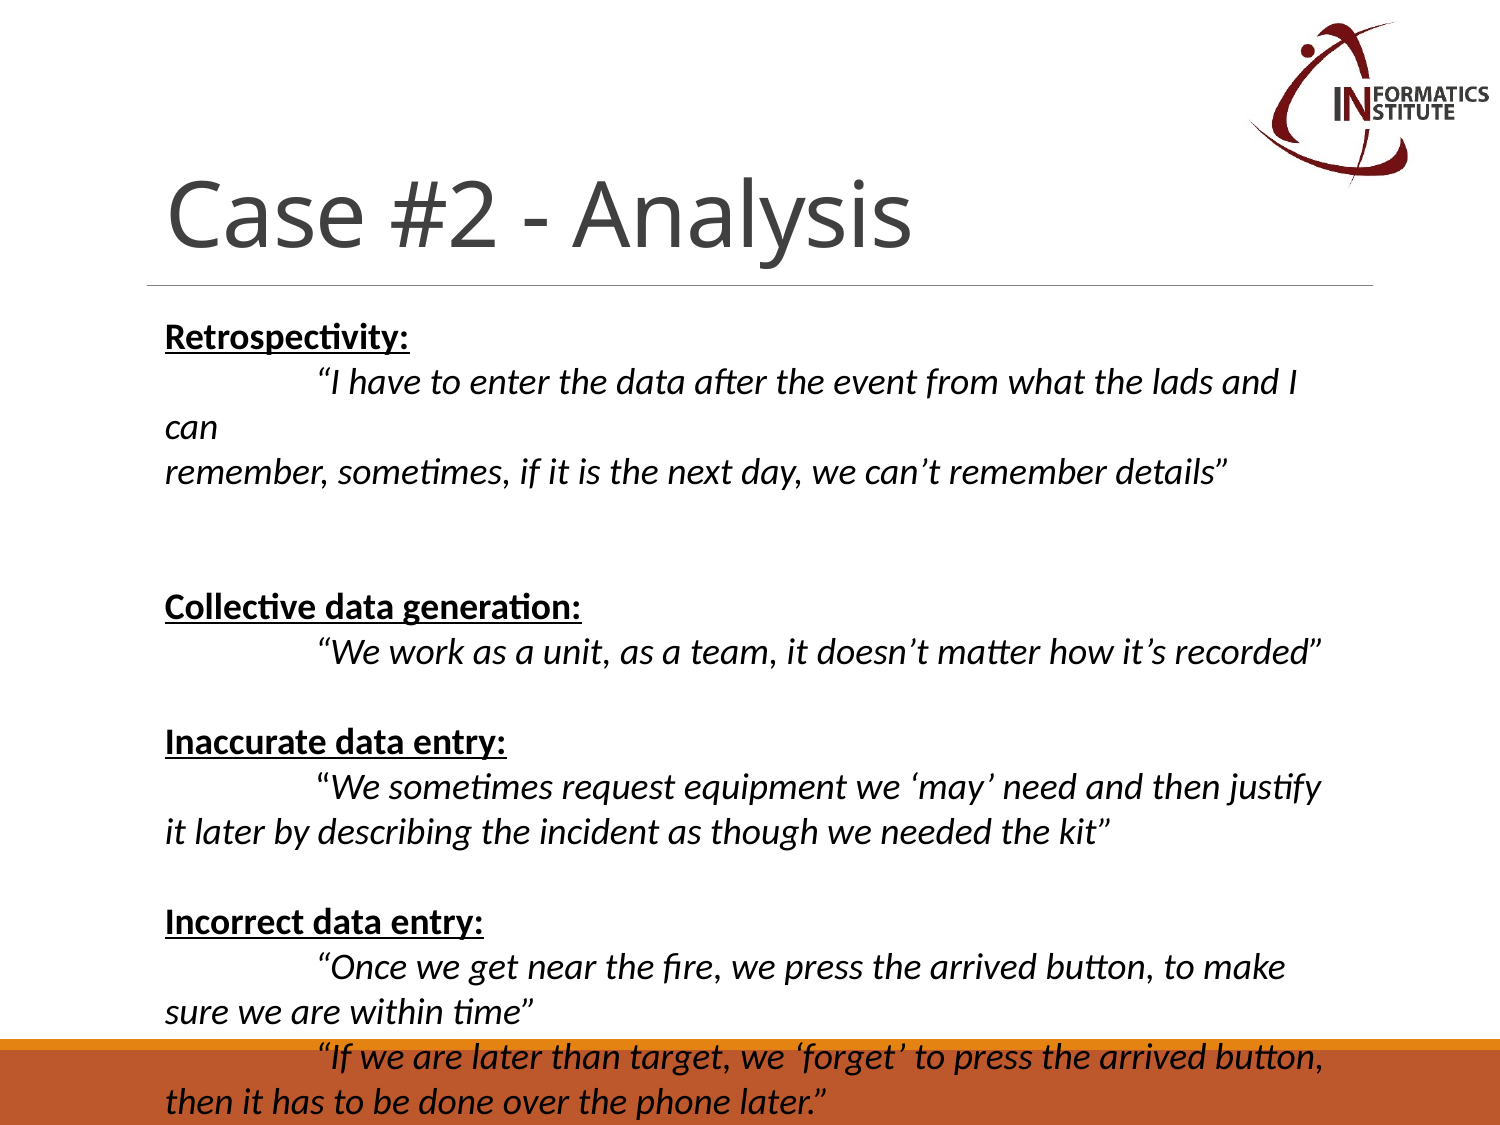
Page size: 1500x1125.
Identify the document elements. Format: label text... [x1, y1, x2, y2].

picture [1219, 0, 1500, 190]
text_box Retrospectivity: “I have to enter the data after the event from what the lads and I can remember, sometimes, if it is the next day, we can’t remember details” Collective data generation: “We work as a unit, as a team, it doesn’t matter how it’s recorded” Inaccurate data entry: “We sometimes request equipment we ‘may’ need and then justify it later by describing the incident as though we needed the kit” Incorrect data entry: “Once we get near the fire, we press the arrived button, to make sure we are within time” “If we are later than target, we ‘forget’ to press the arrived button, then it has to be done over the phone later.” [149, 304, 1350, 1125]
title Case #2 - Analysis [75, 115, 1425, 275]
